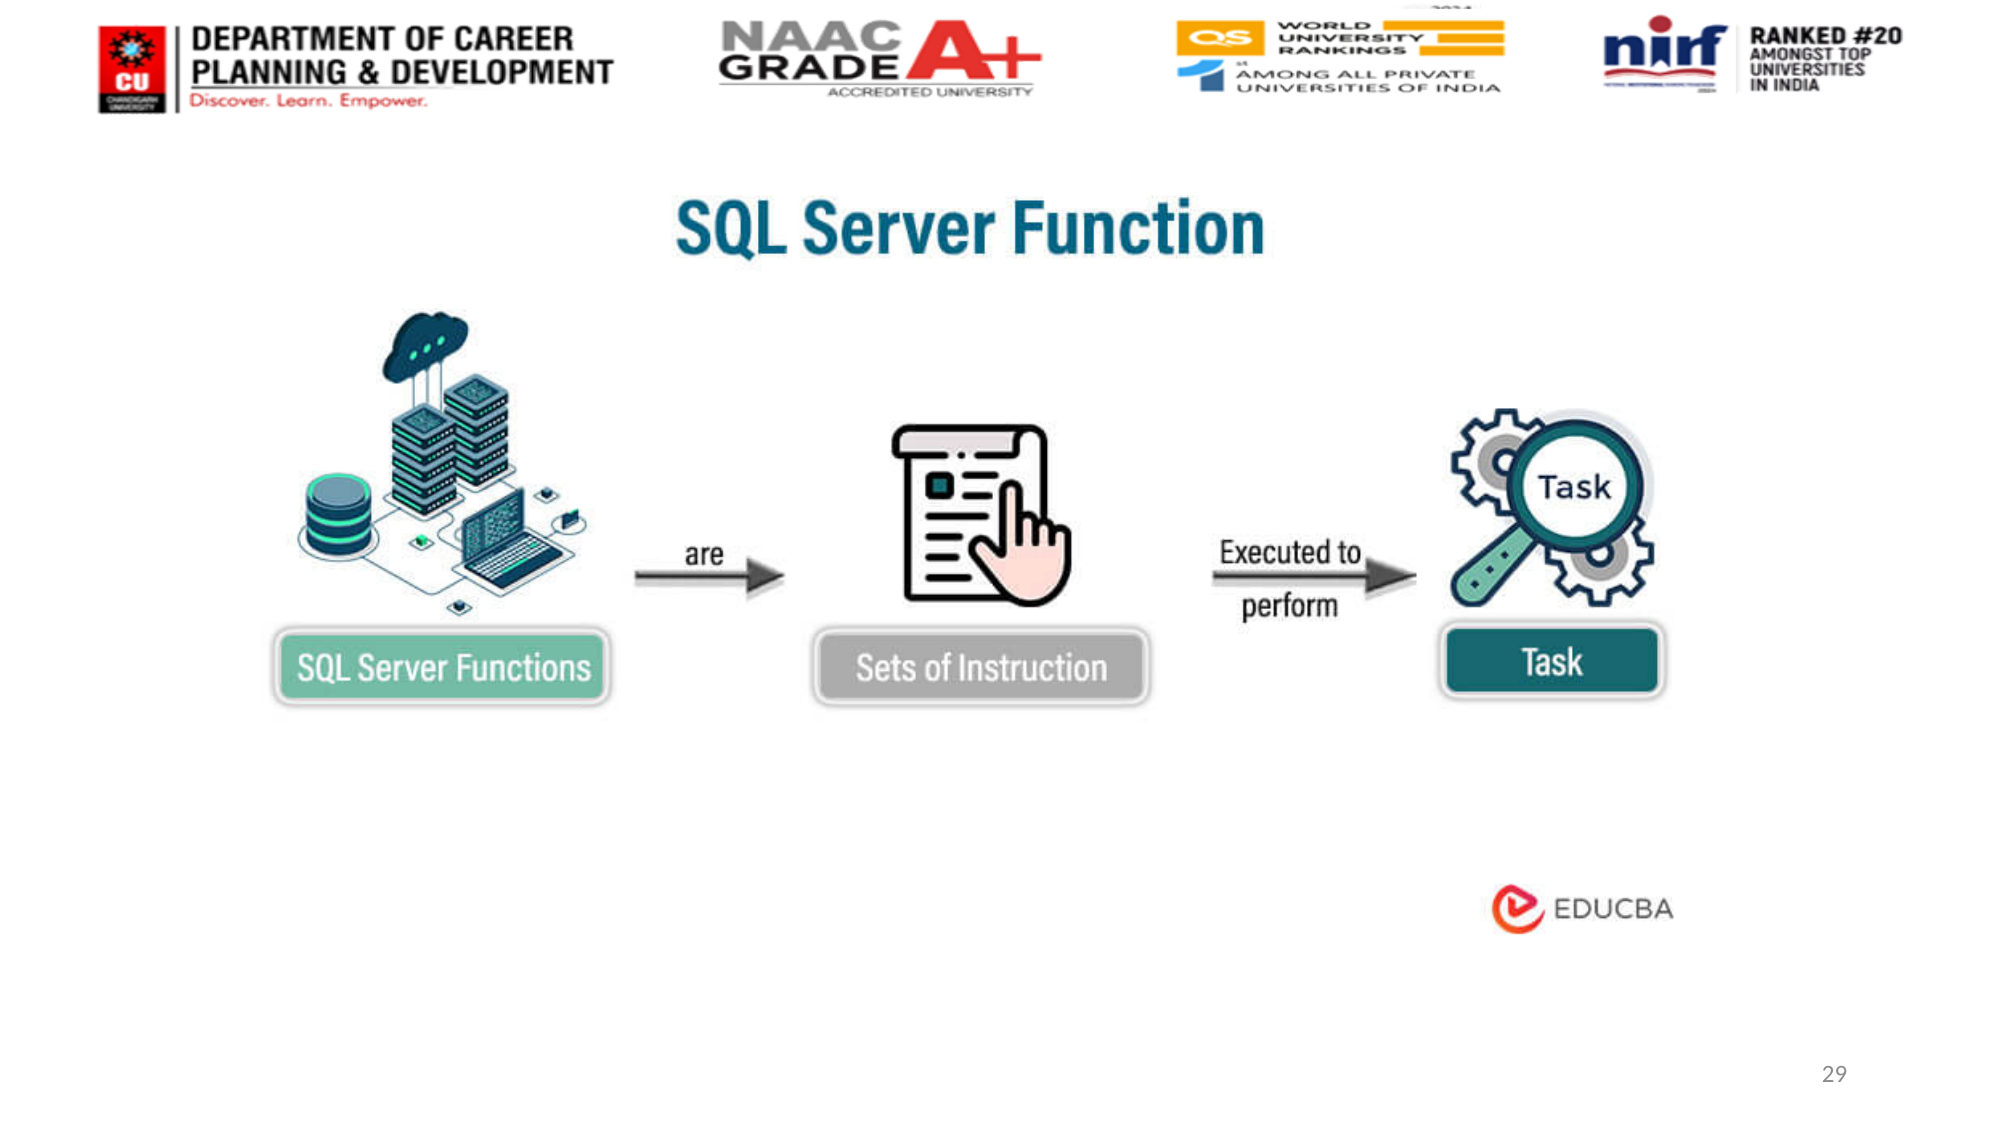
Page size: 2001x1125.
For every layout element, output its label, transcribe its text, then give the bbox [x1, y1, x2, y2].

picture [61, 3, 1919, 135]
slide_number 29 [1412, 1042, 1863, 1103]
picture [248, 171, 1693, 954]
